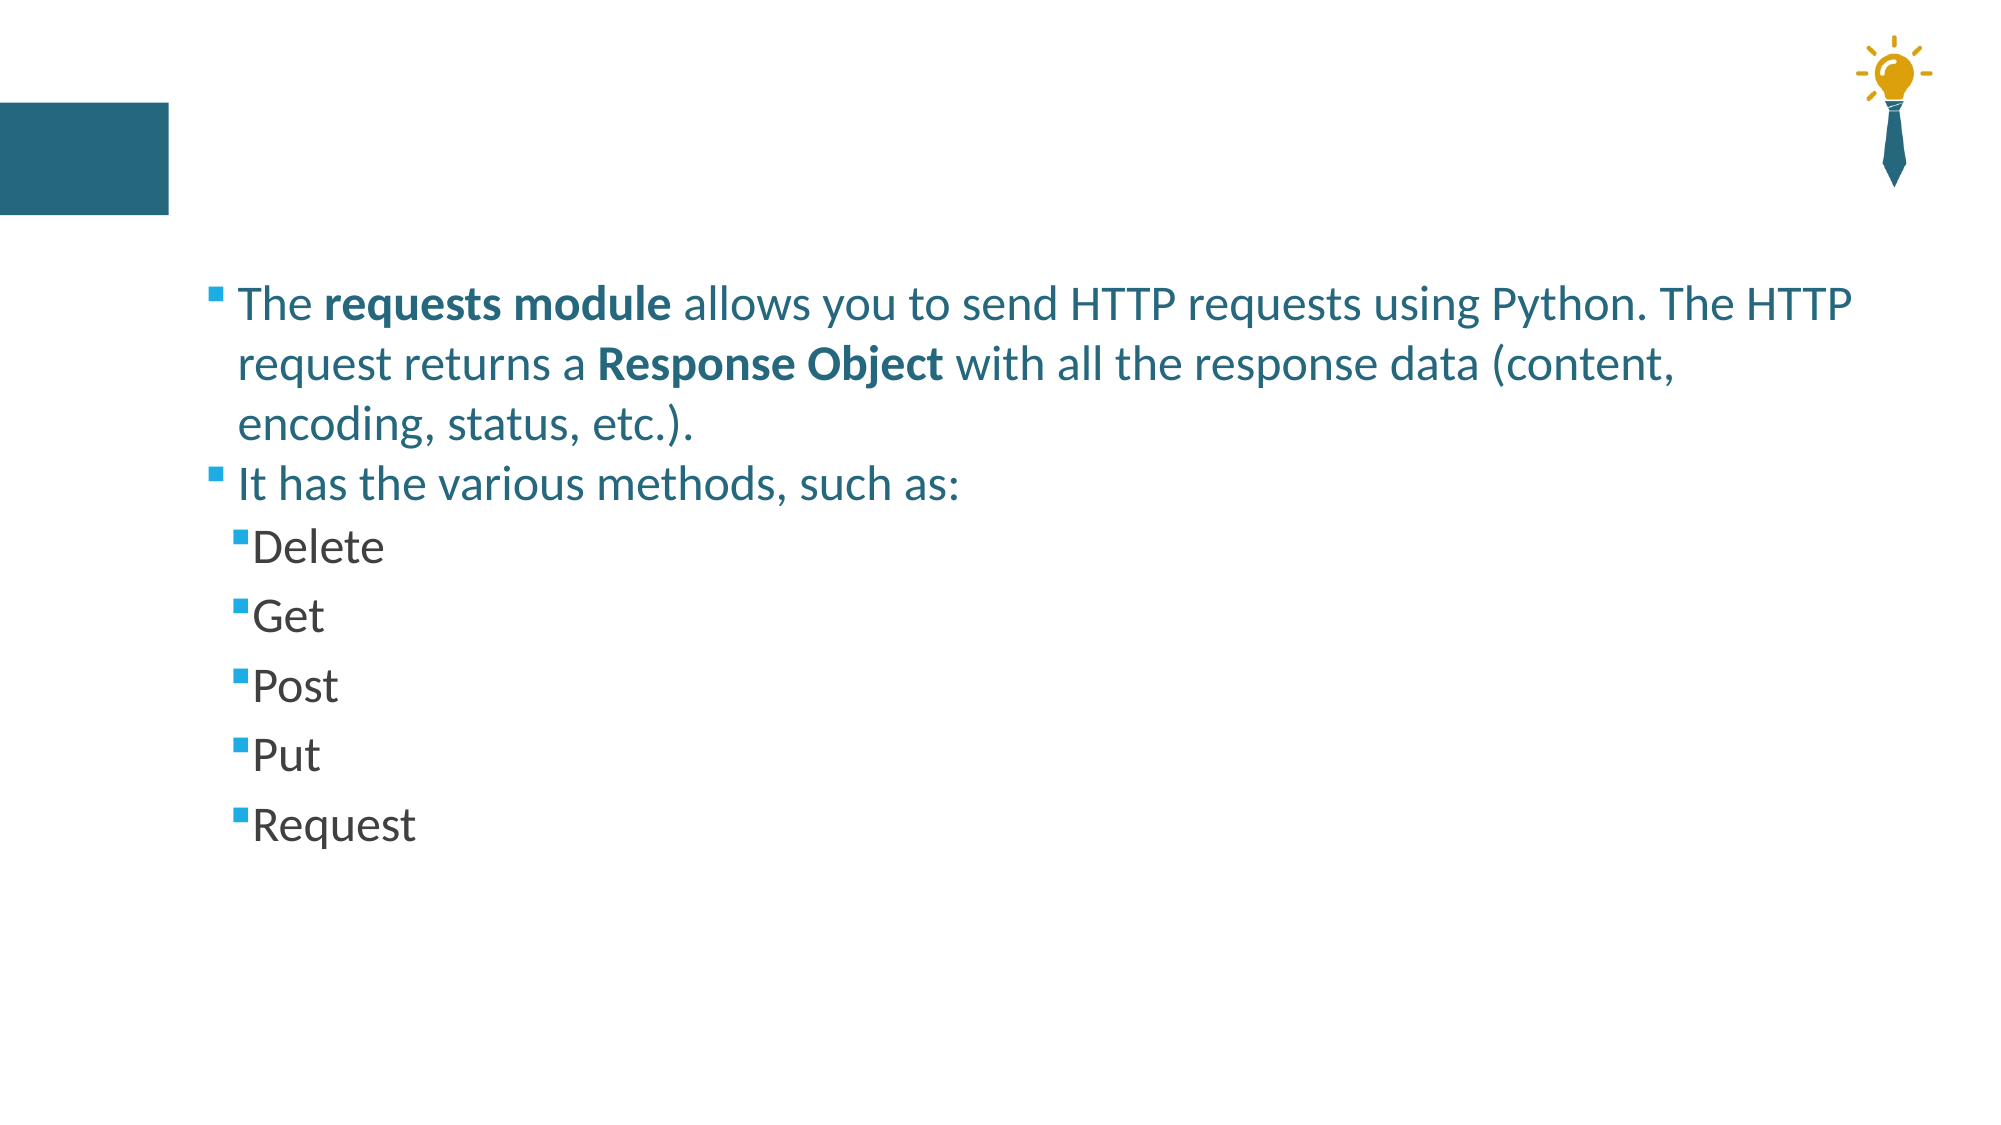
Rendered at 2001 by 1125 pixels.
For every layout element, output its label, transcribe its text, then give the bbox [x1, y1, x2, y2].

list The requests module allows you to send HTTP requests using Python. The HTTP request returns a Response Object with all the response data (content, encoding, status, etc.). It has the various methods, such as: Delete Get Post Put Request [189, 263, 1876, 1035]
picture [1816, 13, 1972, 209]
